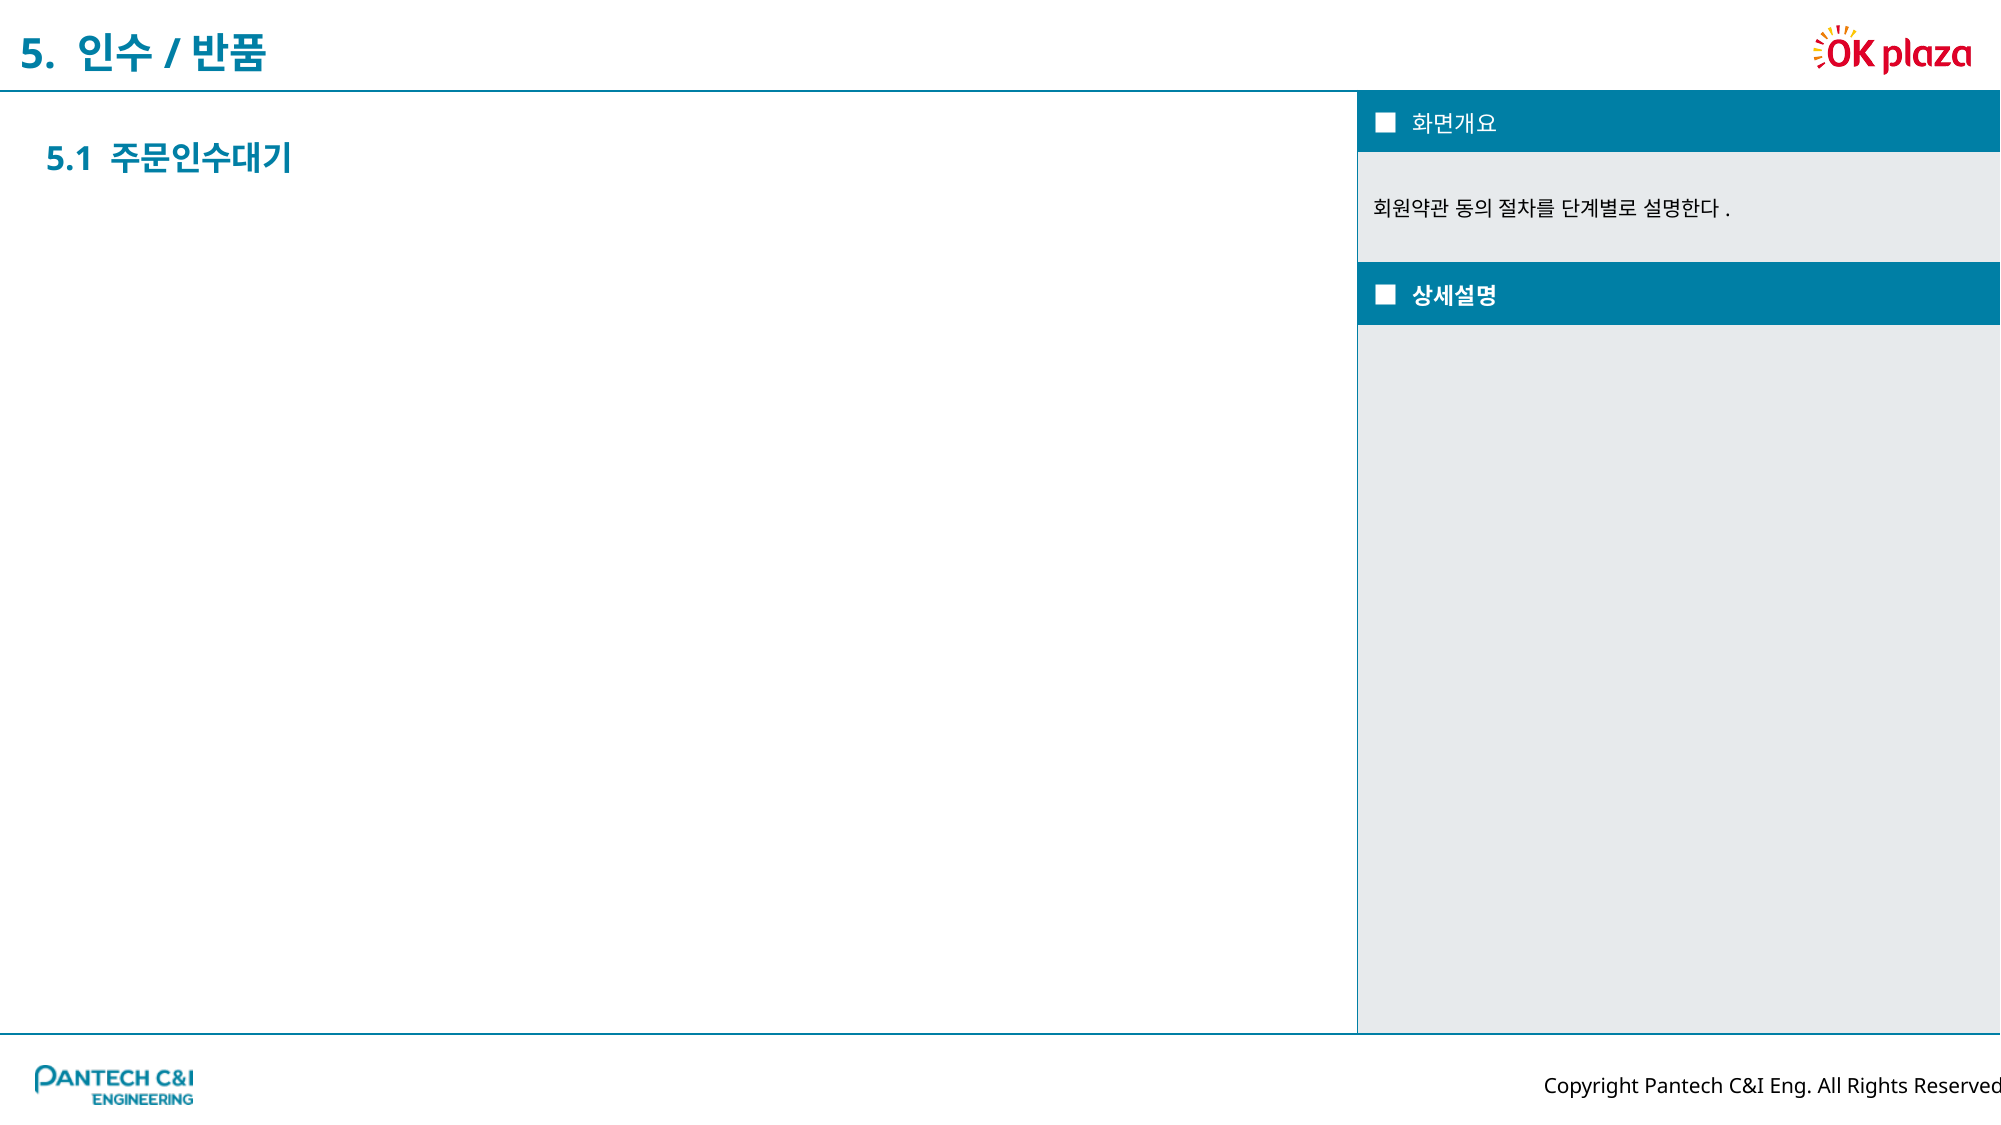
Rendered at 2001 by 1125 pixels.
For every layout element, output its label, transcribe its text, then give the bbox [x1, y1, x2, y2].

text_box 5.1 주문인수대기 [31, 130, 309, 185]
table_cell [1358, 325, 2000, 1033]
table_cell 회원약관 동의 절차를 단계별로 설명한다. [1358, 152, 2000, 262]
table_cell ■ 상세설명 [1358, 262, 2000, 325]
picture [35, 1065, 193, 1105]
text_box 5. 인수/반품 [5, 19, 283, 85]
picture [1813, 25, 1971, 75]
table_header ■ 화면개요 [1358, 91, 2000, 152]
